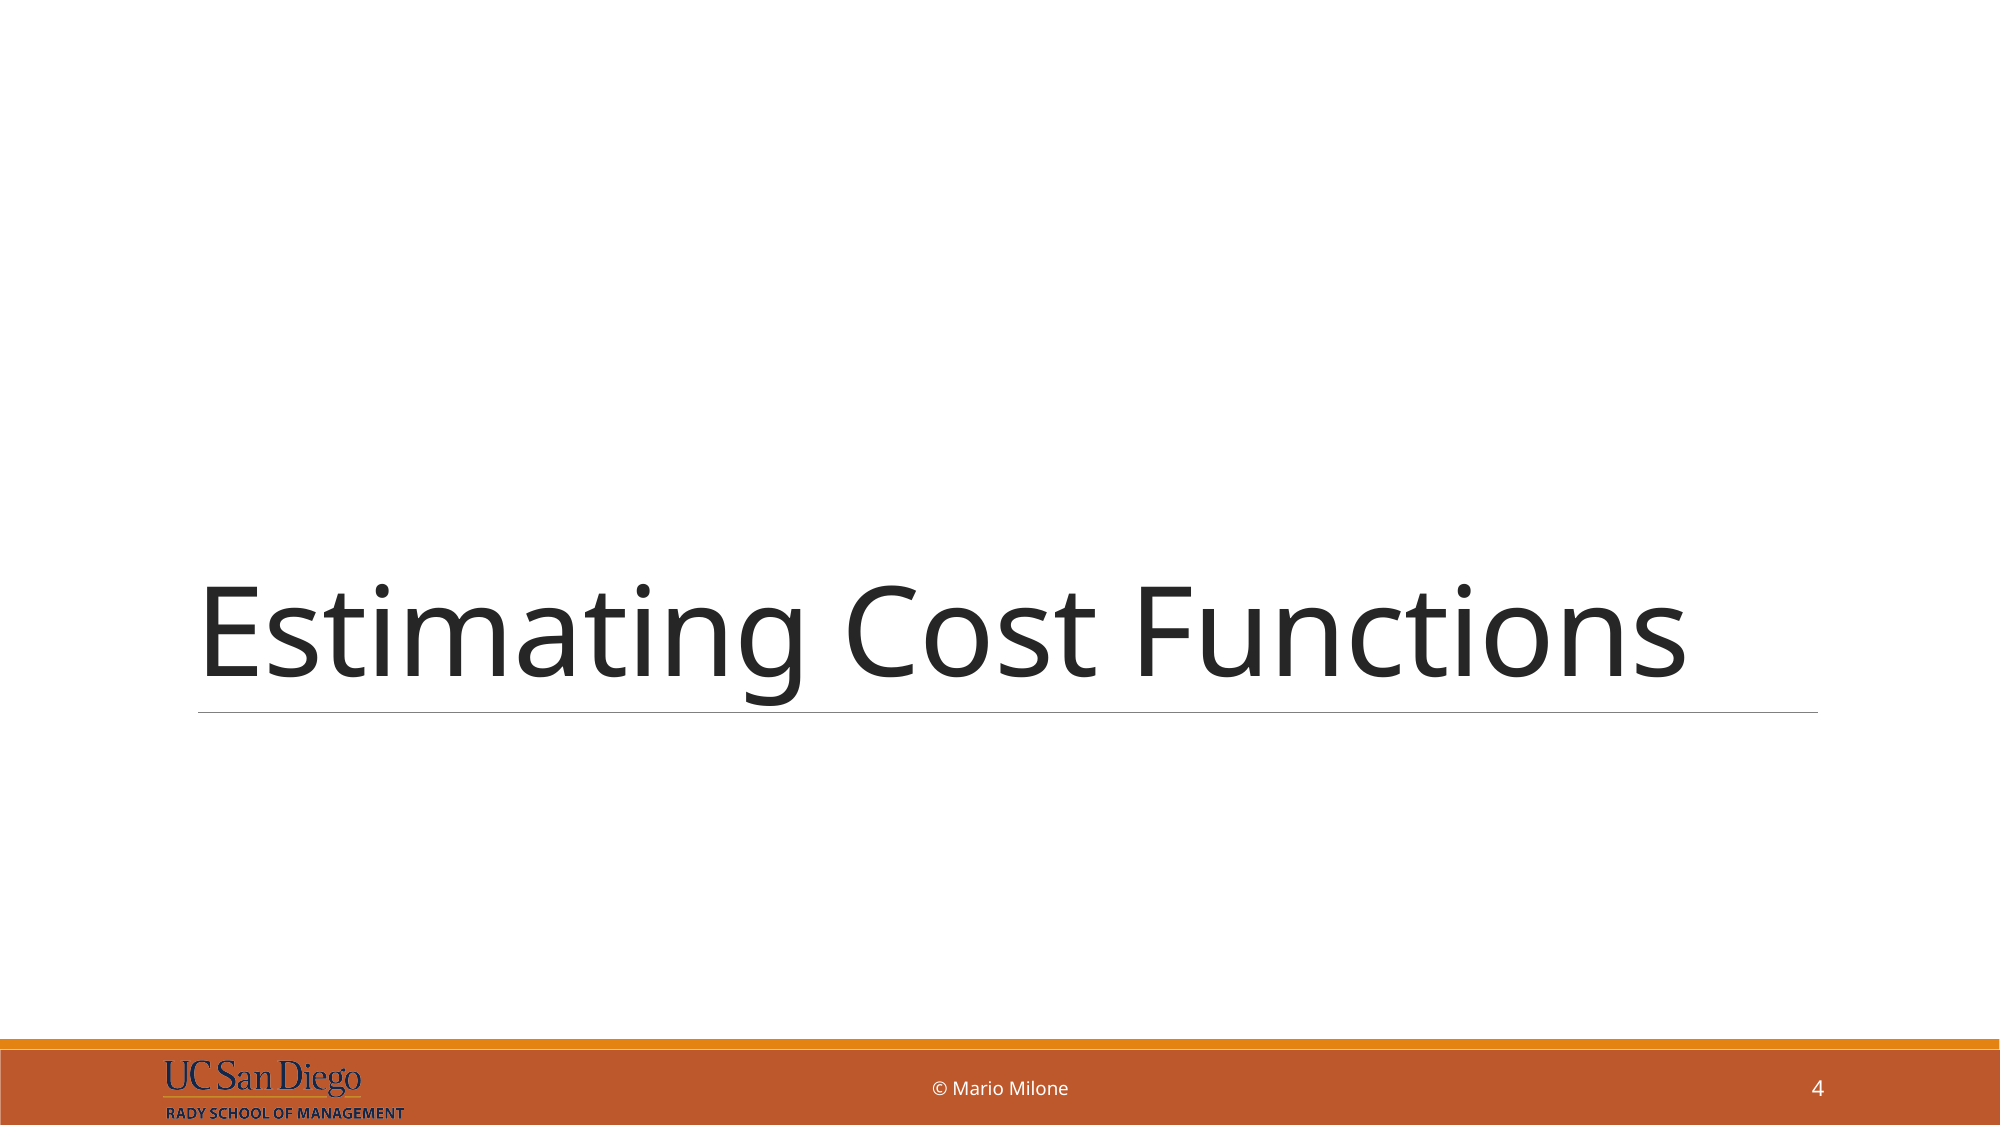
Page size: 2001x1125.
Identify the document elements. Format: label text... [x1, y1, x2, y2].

title Estimating Cost Functions [180, 124, 1830, 710]
footer © Mario Milone [604, 1059, 1396, 1120]
picture [160, 1056, 407, 1123]
slide_number 4 [1624, 1059, 1840, 1120]
